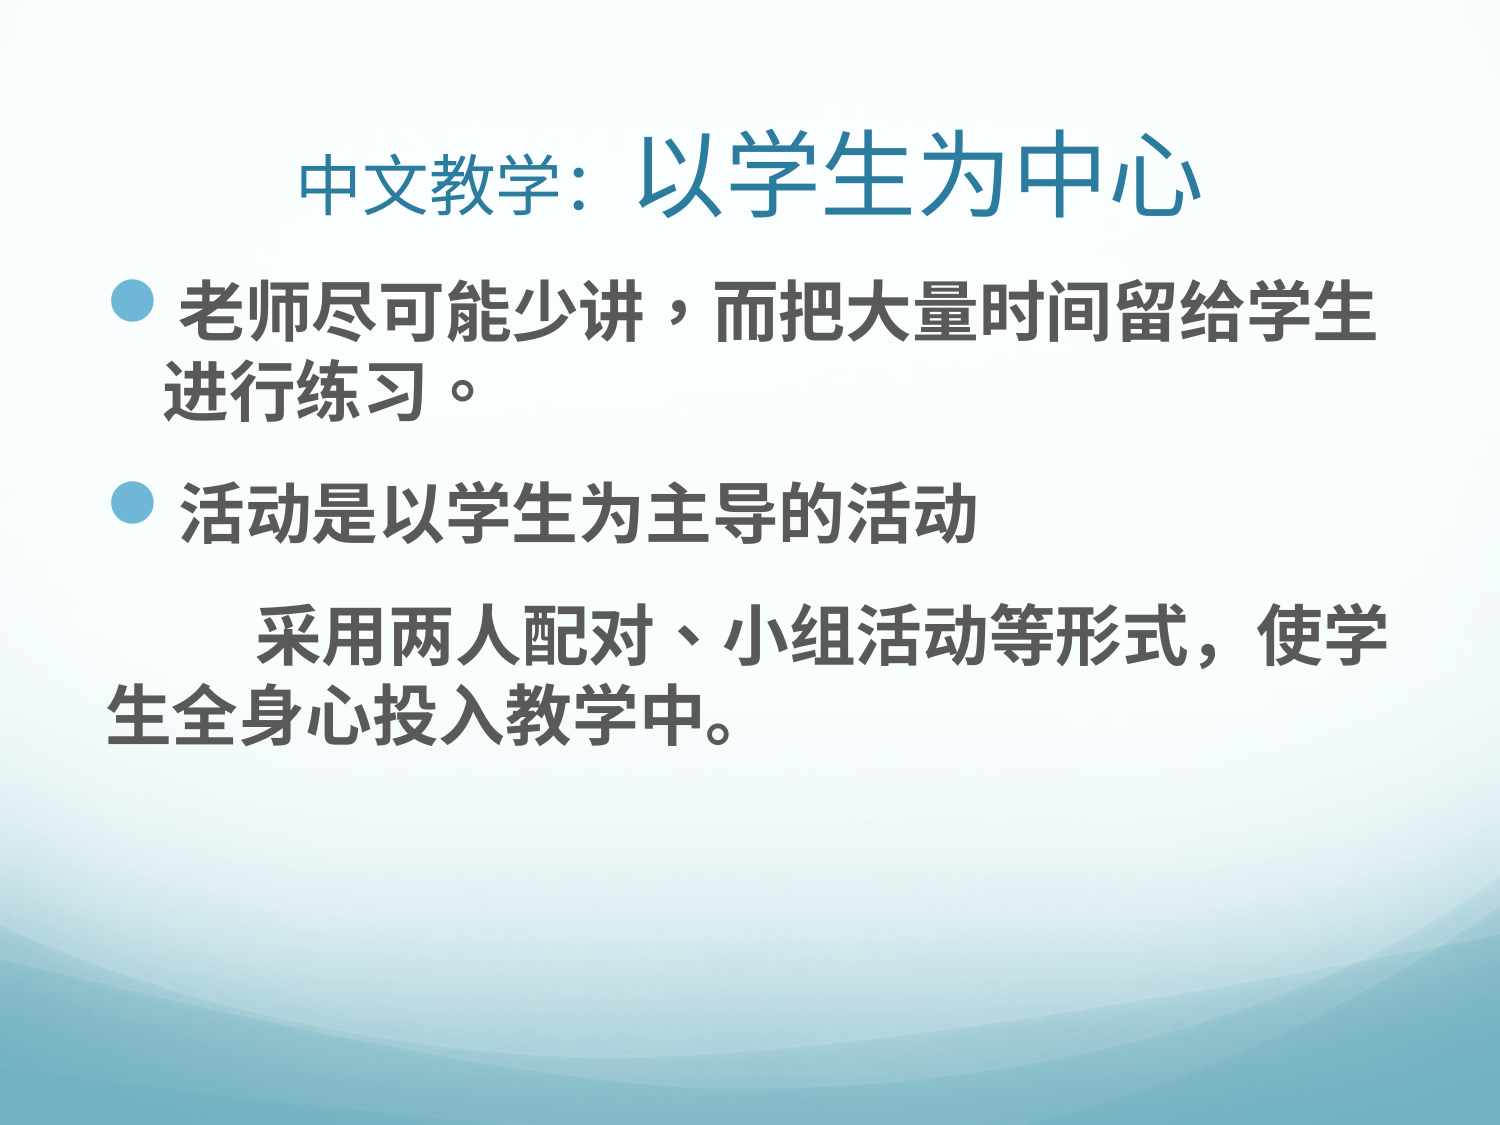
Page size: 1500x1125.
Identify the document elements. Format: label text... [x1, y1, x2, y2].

list 老师尽可能少讲，而把大量时间留给学生进行练习。 活动是以学生为主导的活动 采用两人配对、小组活动等形式，使学生全身心投入教学中。 [90, 262, 1410, 975]
title 中文教学：以学生为中心 [90, 17, 1410, 237]
